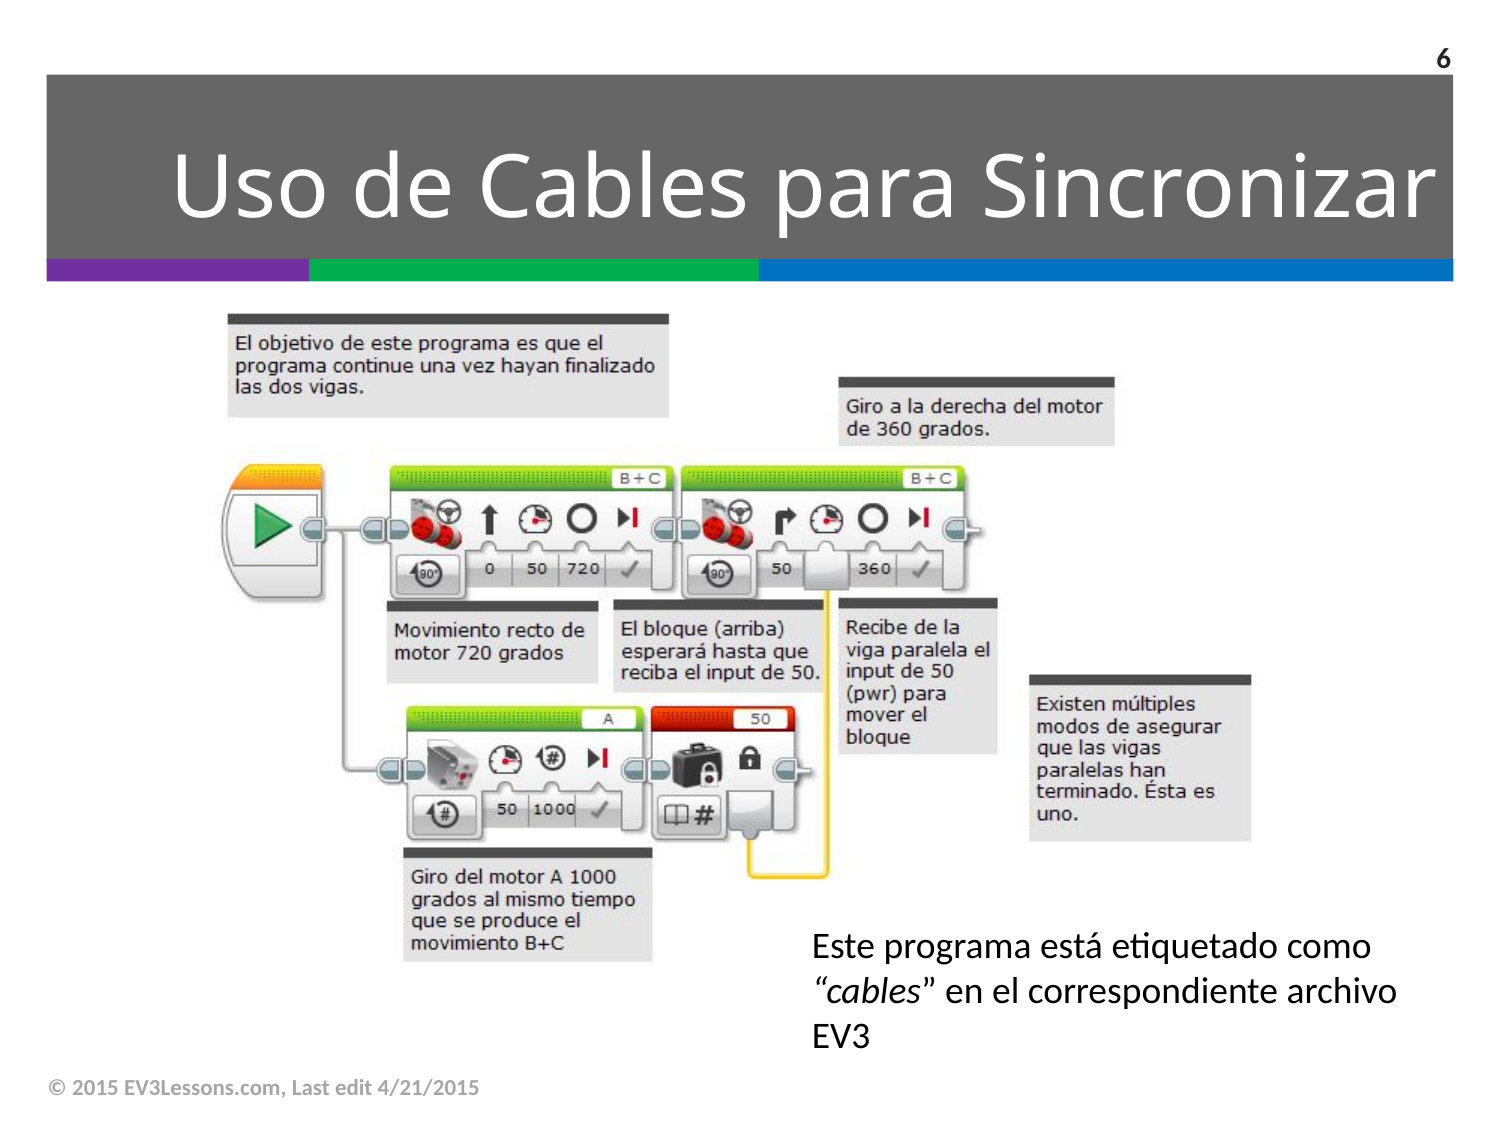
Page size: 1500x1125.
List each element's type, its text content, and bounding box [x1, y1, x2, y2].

text_box Este programa está etiquetado como “cables” en el correspondiente archivo EV3 [797, 913, 1454, 1064]
title Uso de Cables para Sincronizar [46, 103, 1454, 263]
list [200, 302, 1281, 980]
slide_number 6 [1362, 27, 1466, 87]
footer © 2015 EV3Lessons.com, Last edit 4/21/2015 [32, 1055, 1038, 1116]
